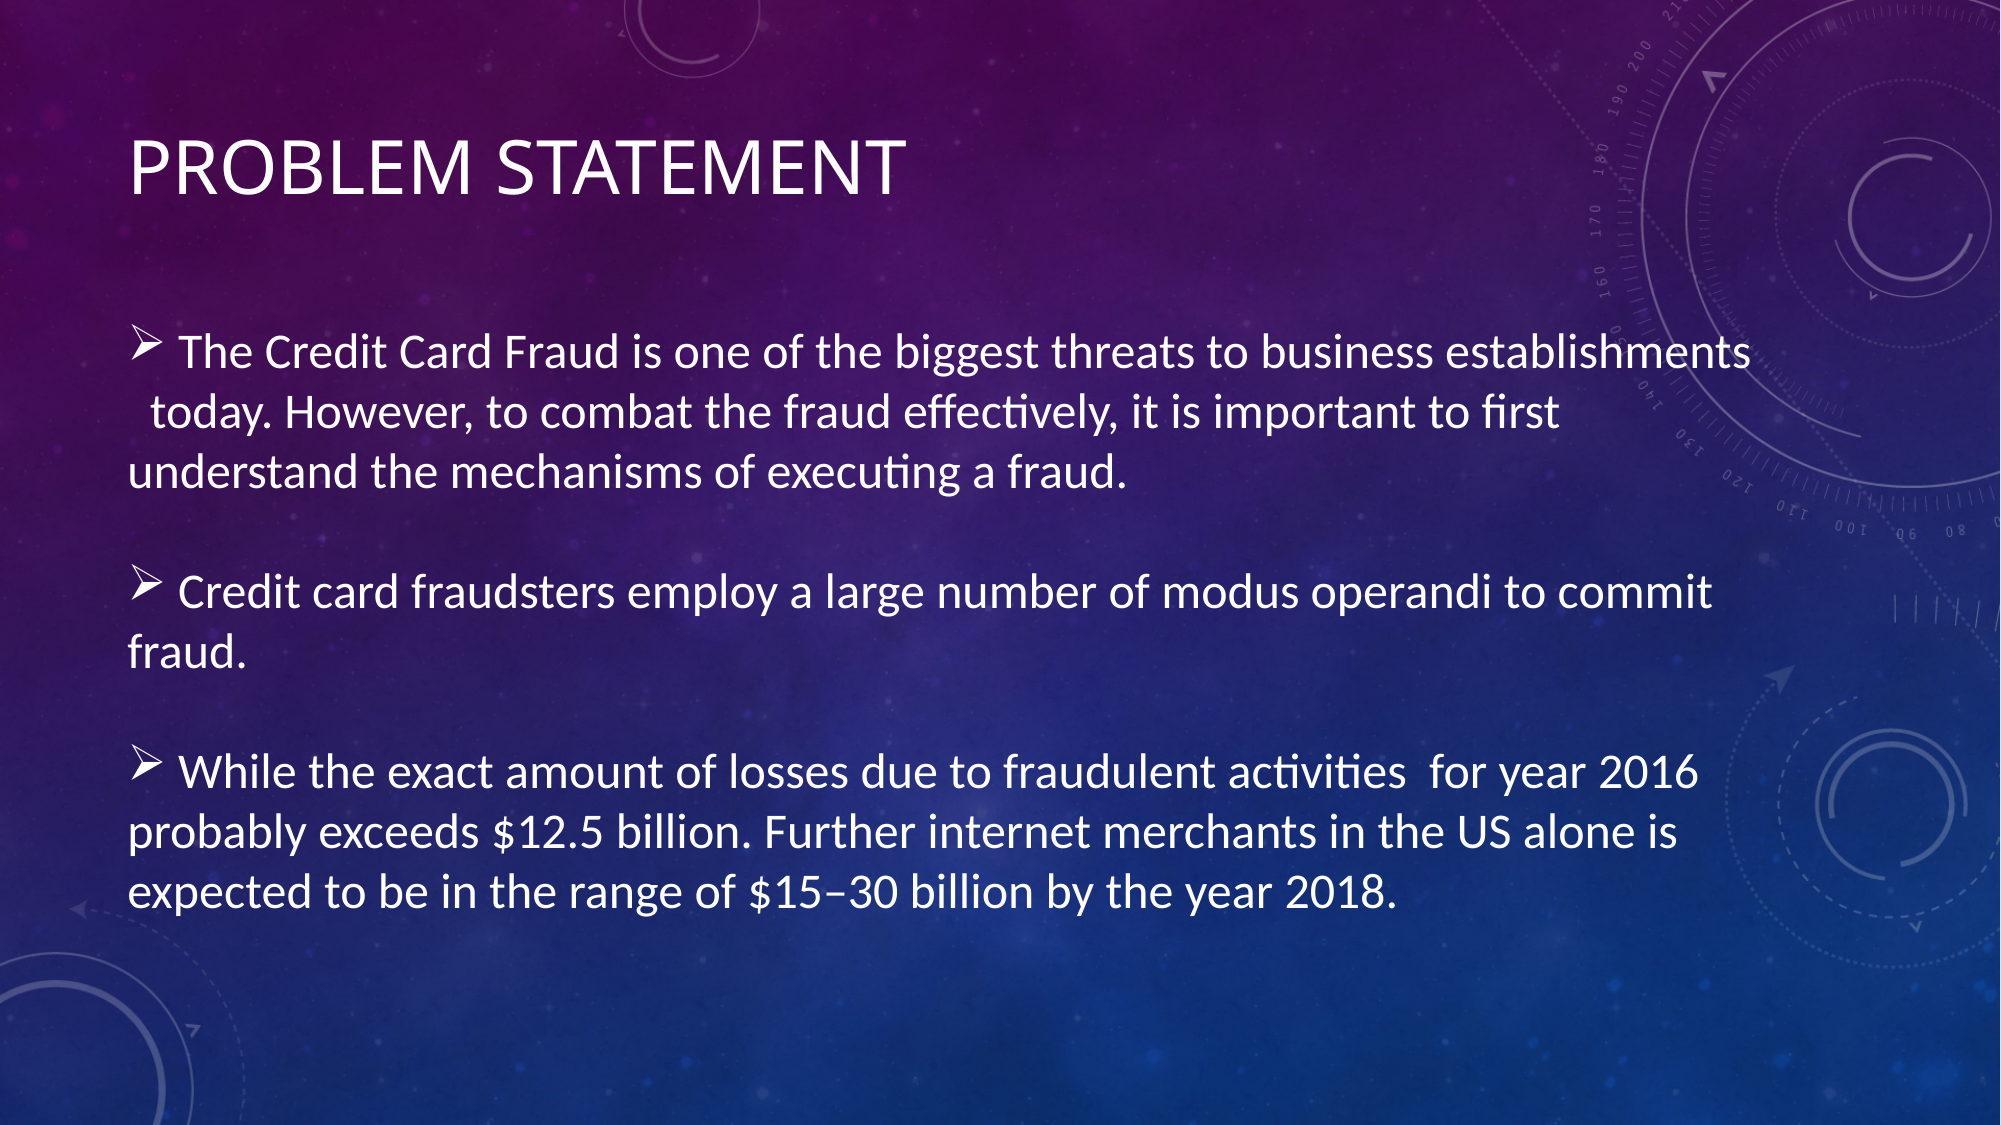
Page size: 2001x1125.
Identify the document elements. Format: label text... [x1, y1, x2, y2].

text_box Problem statement [112, 111, 1775, 311]
text_box The Credit Card Fraud is one of the biggest threats to business establishments today. However, to combat the fraud effectively, it is important to first understand the mechanisms of executing a fraud. Credit card fraudsters employ a large number of modus operandi to commit fraud. While the exact amount of losses due to fraudulent activities for year 2016 probably exceeds $12.5 billion. Further internet merchants in the US alone is expected to be in the range of $15–30 billion by the year 2018. [112, 311, 1775, 1017]
picture [0, 0, 2001, 1125]
